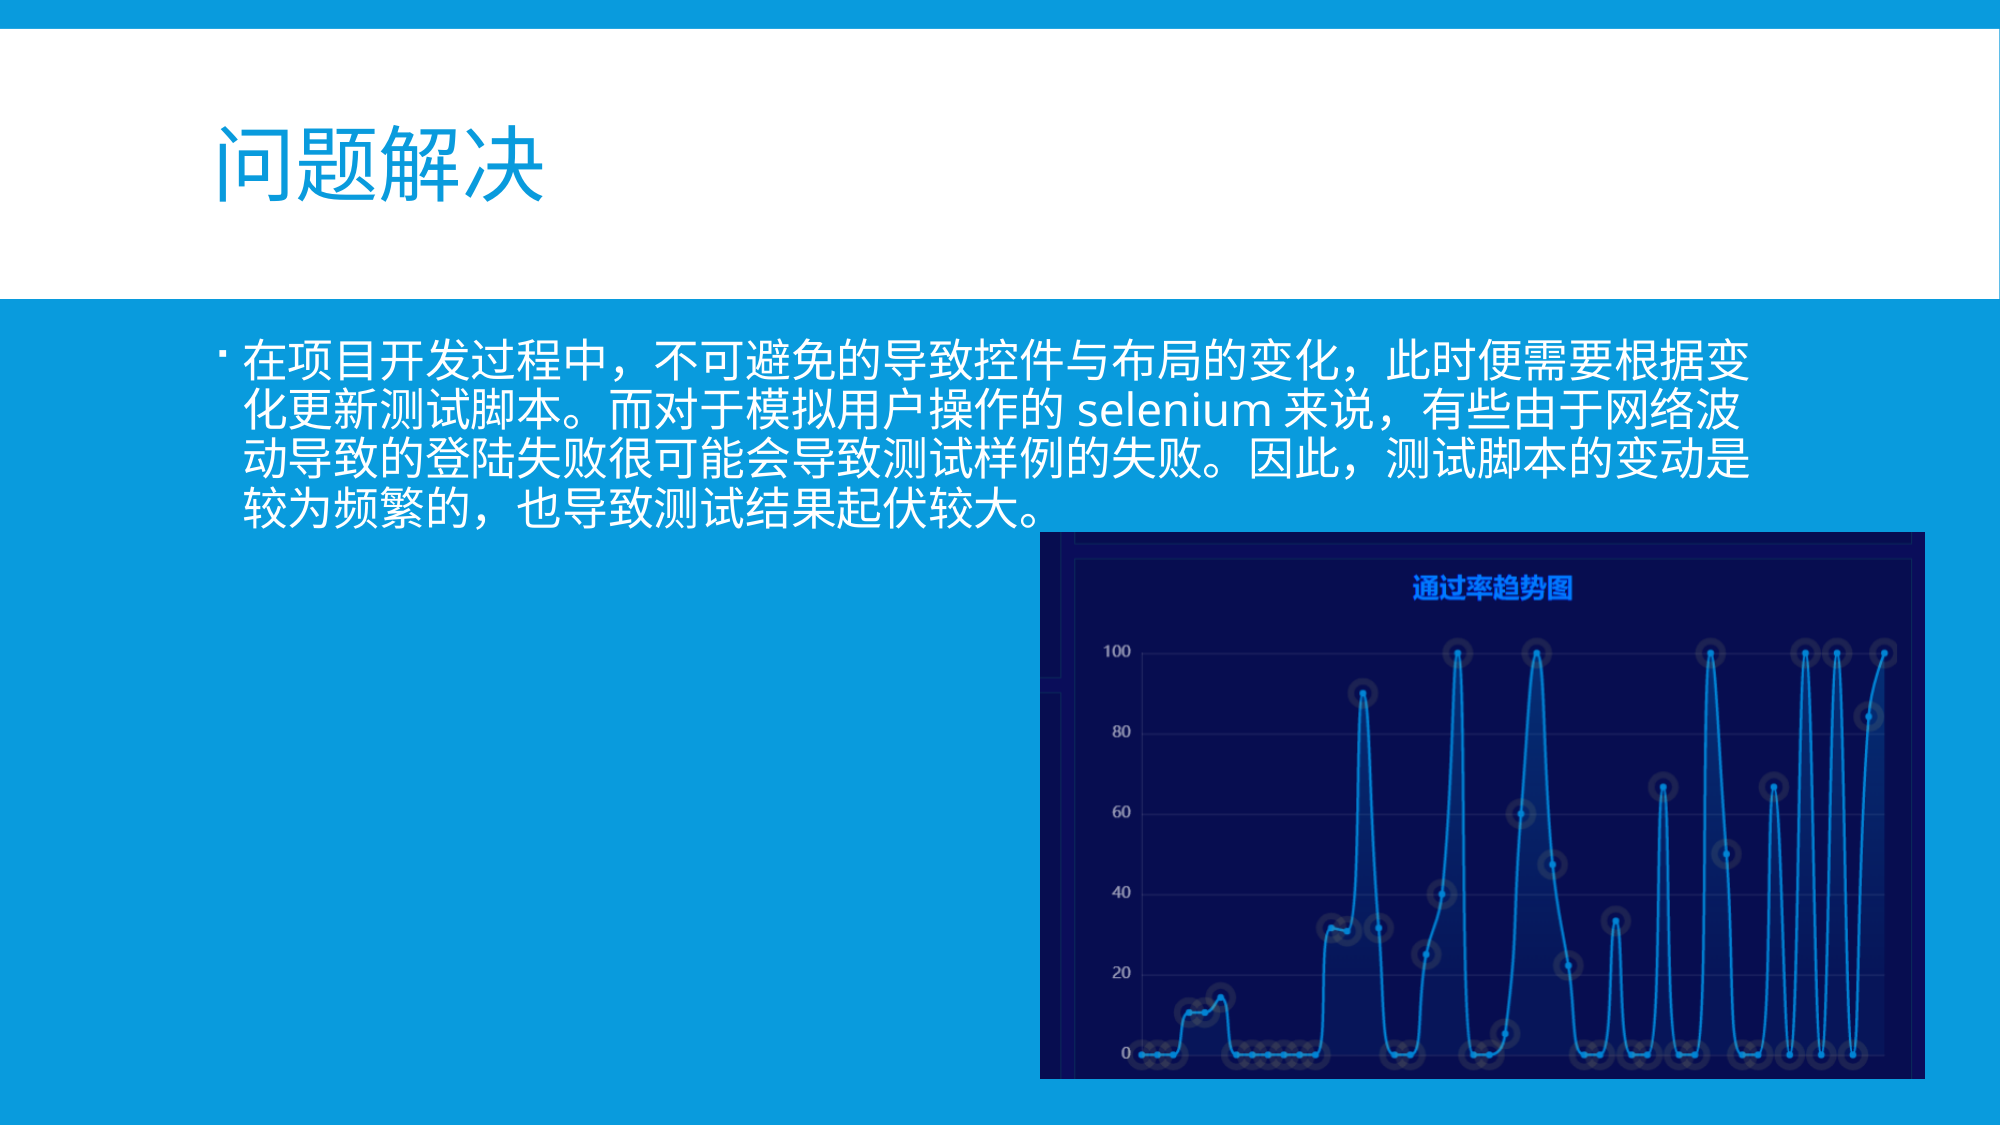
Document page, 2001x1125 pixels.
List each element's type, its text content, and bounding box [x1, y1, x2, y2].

picture [1041, 533, 1924, 1078]
title 问题解决 [197, 46, 1803, 295]
list 在项目开发过程中，不可避免的导致控件与布局的变化，此时便需要根据变化更新测试脚本。而对于模拟用户操作的selenium来说，有些由于网络波动导致的登陆失败很可能会导致测试样例的失败。因此，测试脚本的变动是较为频繁的，也导致测试结果起伏较大。 [197, 329, 1803, 1020]
